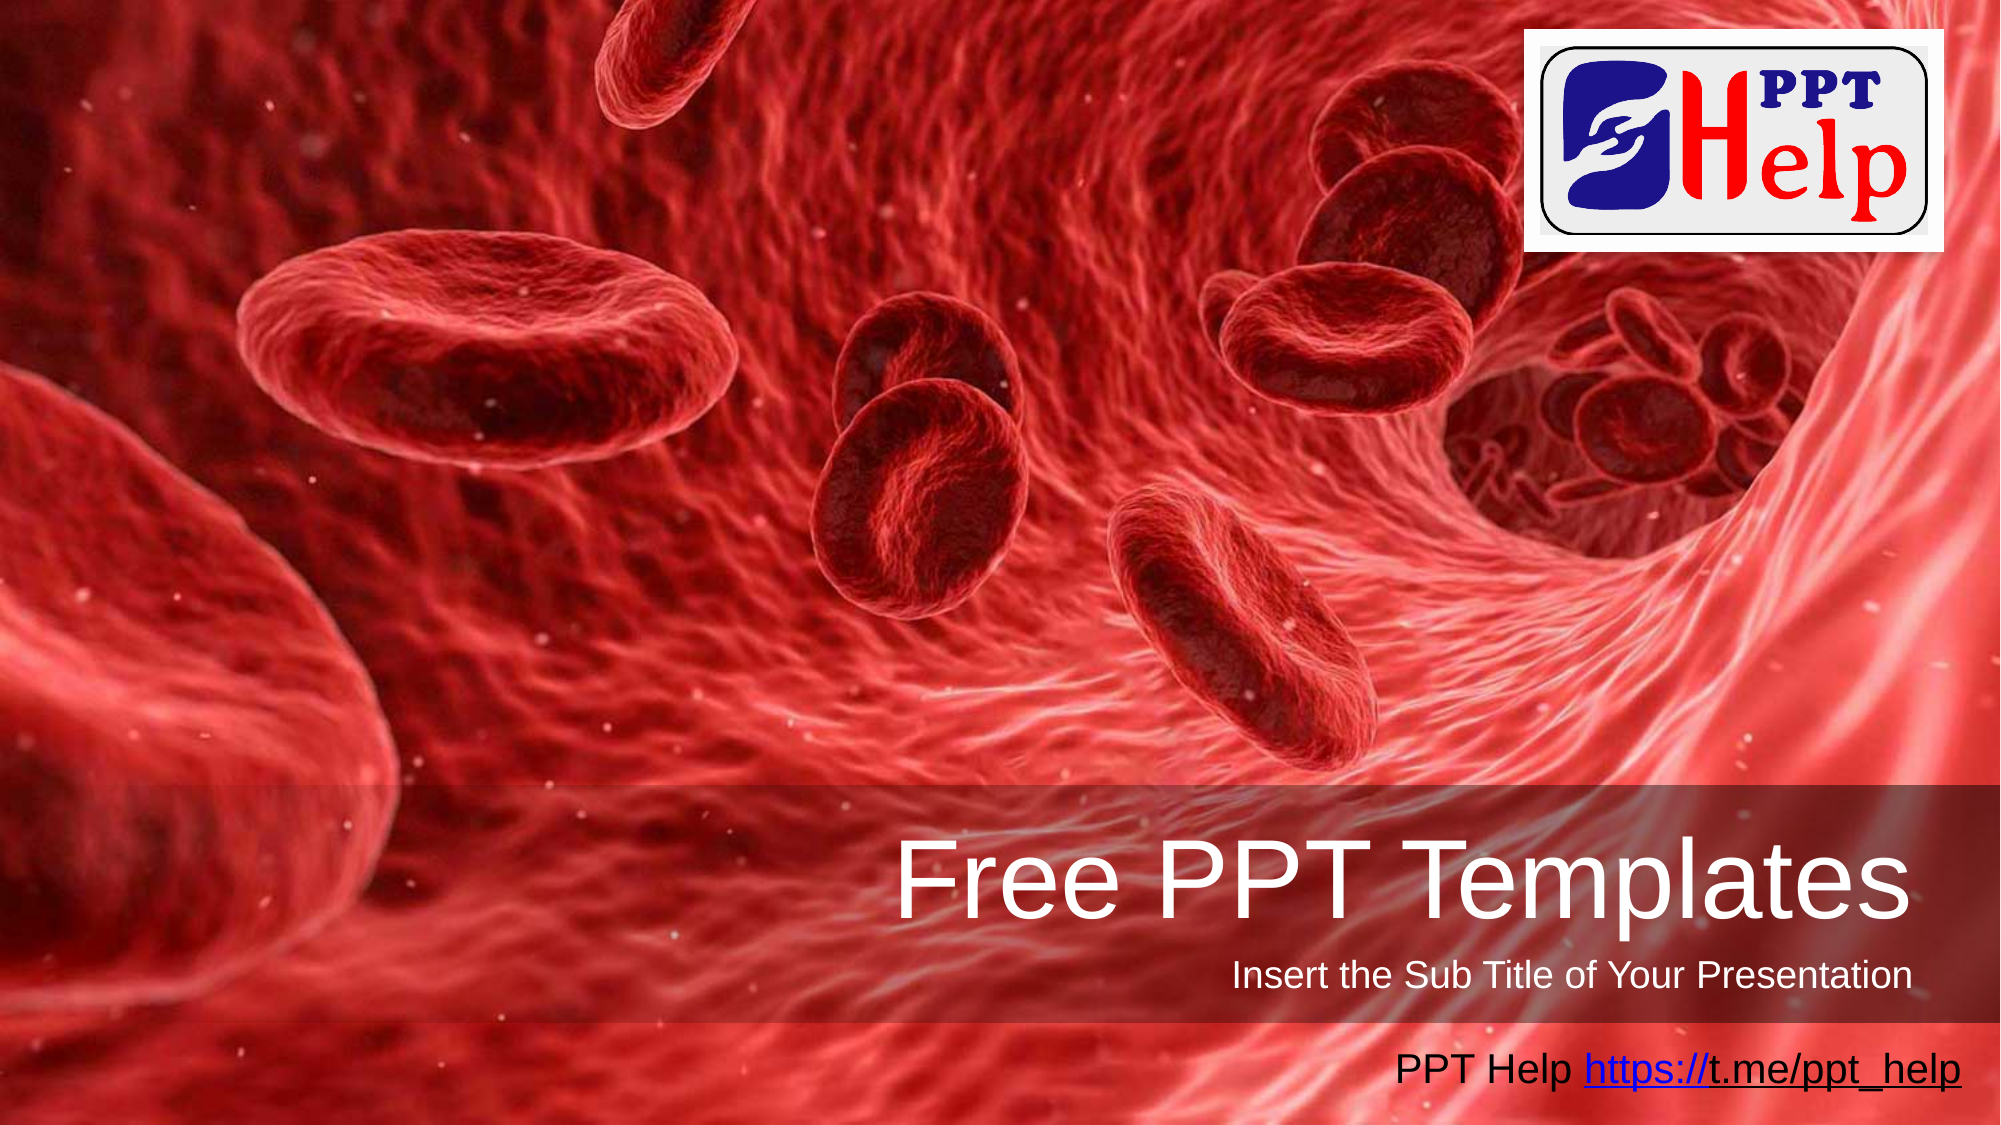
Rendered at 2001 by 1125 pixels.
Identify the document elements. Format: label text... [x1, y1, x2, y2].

text_box PPT Help https://t.me/ppt_help [1379, 1034, 2000, 1100]
text_box Insert the Sub Title of Your Presentation [733, 942, 1928, 1004]
text_box [0, 785, 2000, 1023]
text_box Free PPT Templates [732, 798, 1928, 949]
picture [0, 0, 2001, 1125]
